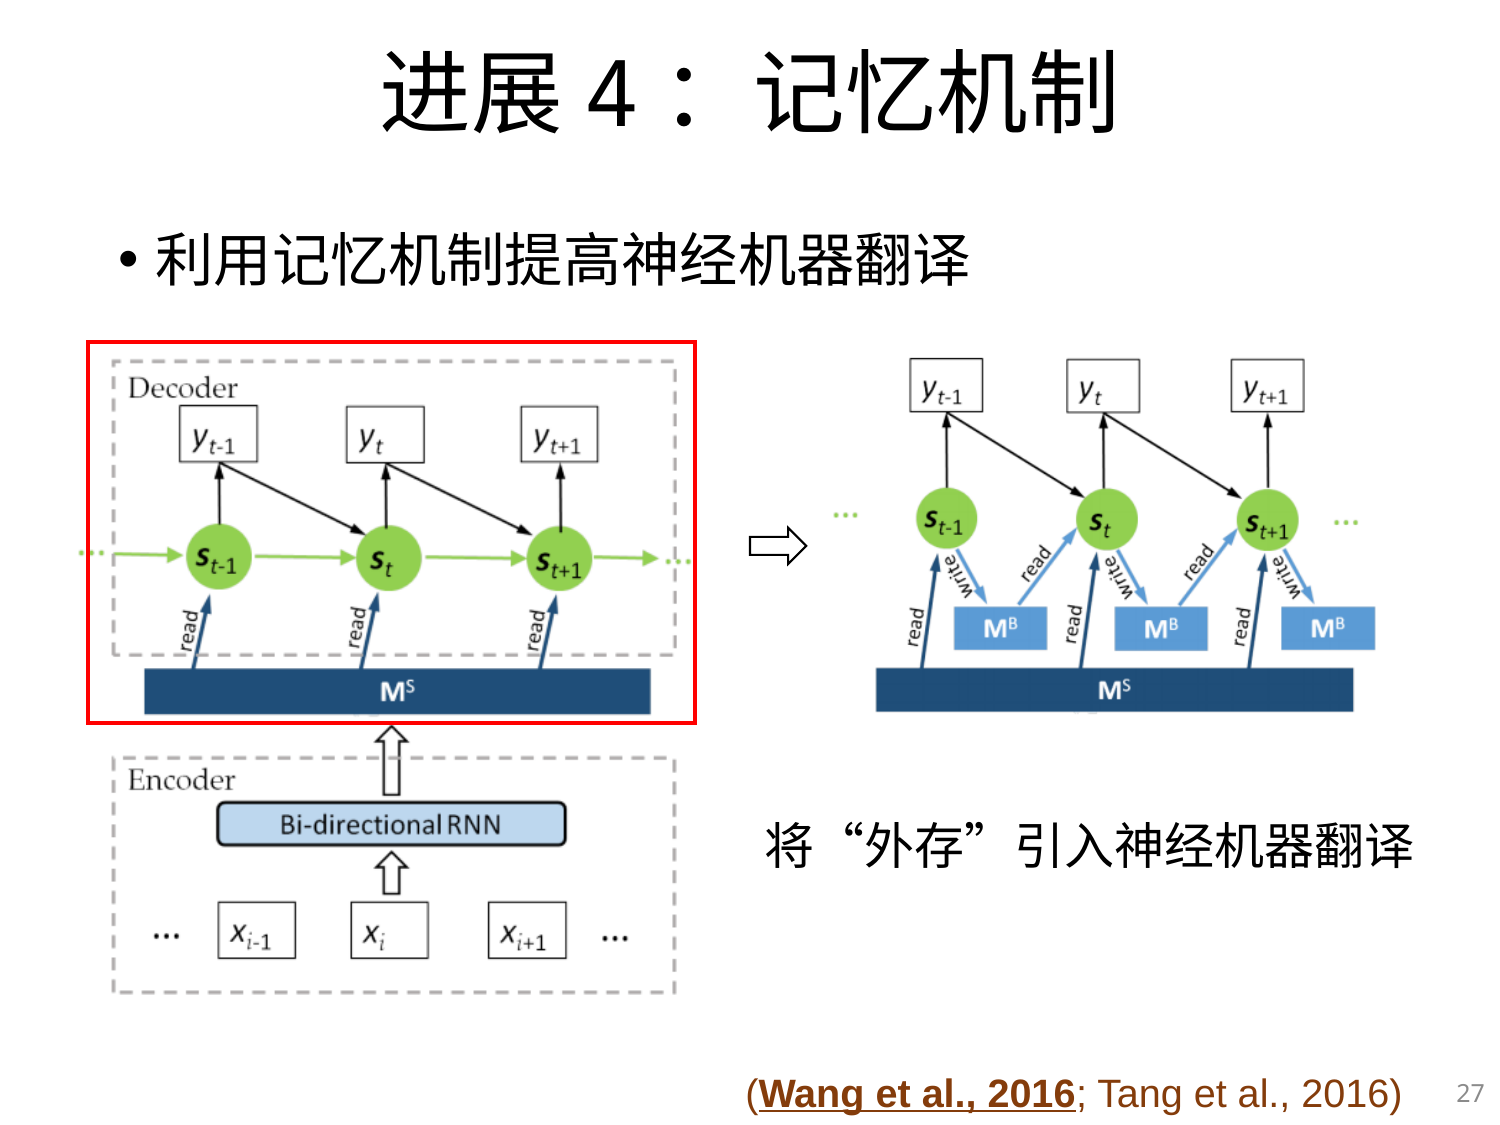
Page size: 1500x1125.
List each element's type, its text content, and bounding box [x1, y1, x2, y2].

list 利用记忆机制提高神经机器翻译 [103, 201, 1418, 309]
picture [56, 342, 707, 1015]
slide_number 27 [1162, 1064, 1500, 1125]
text_box [748, 525, 808, 567]
text_box (Wang et al., 2016; Tang et al., 2016) [597, 1037, 1418, 1124]
picture [809, 342, 1420, 735]
text_box 将“外存”引入神经机器翻译 [750, 807, 1434, 883]
title 进展4：记忆机制 [103, 8, 1397, 186]
